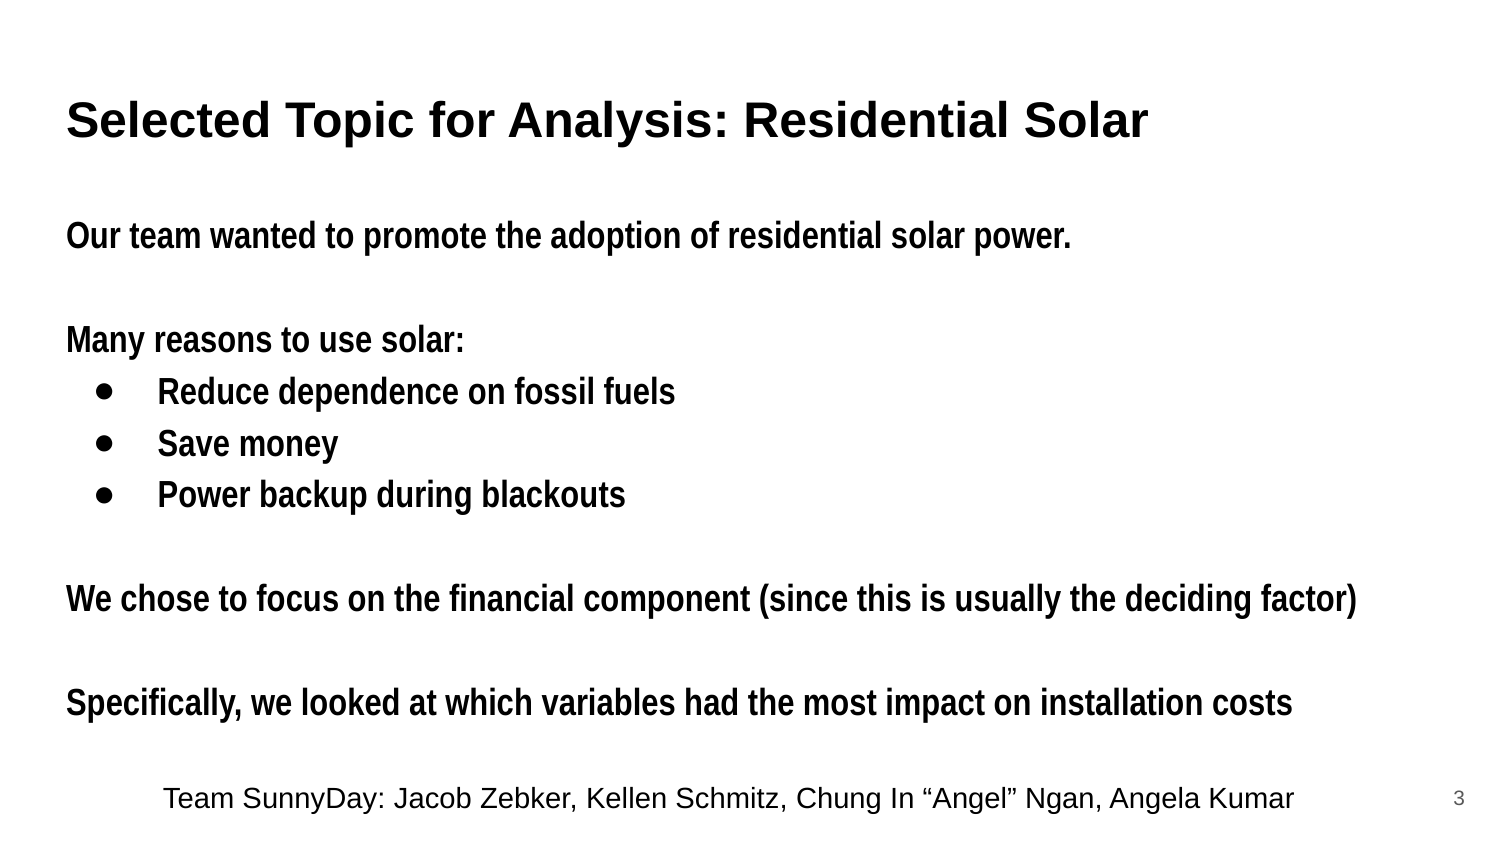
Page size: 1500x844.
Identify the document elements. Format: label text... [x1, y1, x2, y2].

text_box Team SunnyDay: Jacob Zebker, Kellen Schmitz, Chung In “Angel” Ngan, Angela Kumar [147, 764, 1353, 830]
slide_number 3 [1389, 764, 1480, 830]
title Selected Topic for Analysis: Residential Solar [51, 72, 1449, 167]
list Our team wanted to promote the adoption of residential solar power. Many reasons to use solar: Reduce dependence on fossil fuels Save money Power backup during blackouts We chose to focus on the financial component (since this is usually the deciding factor) Specifically, we looked at which variables had the most impact on installation costs [51, 189, 1449, 750]
